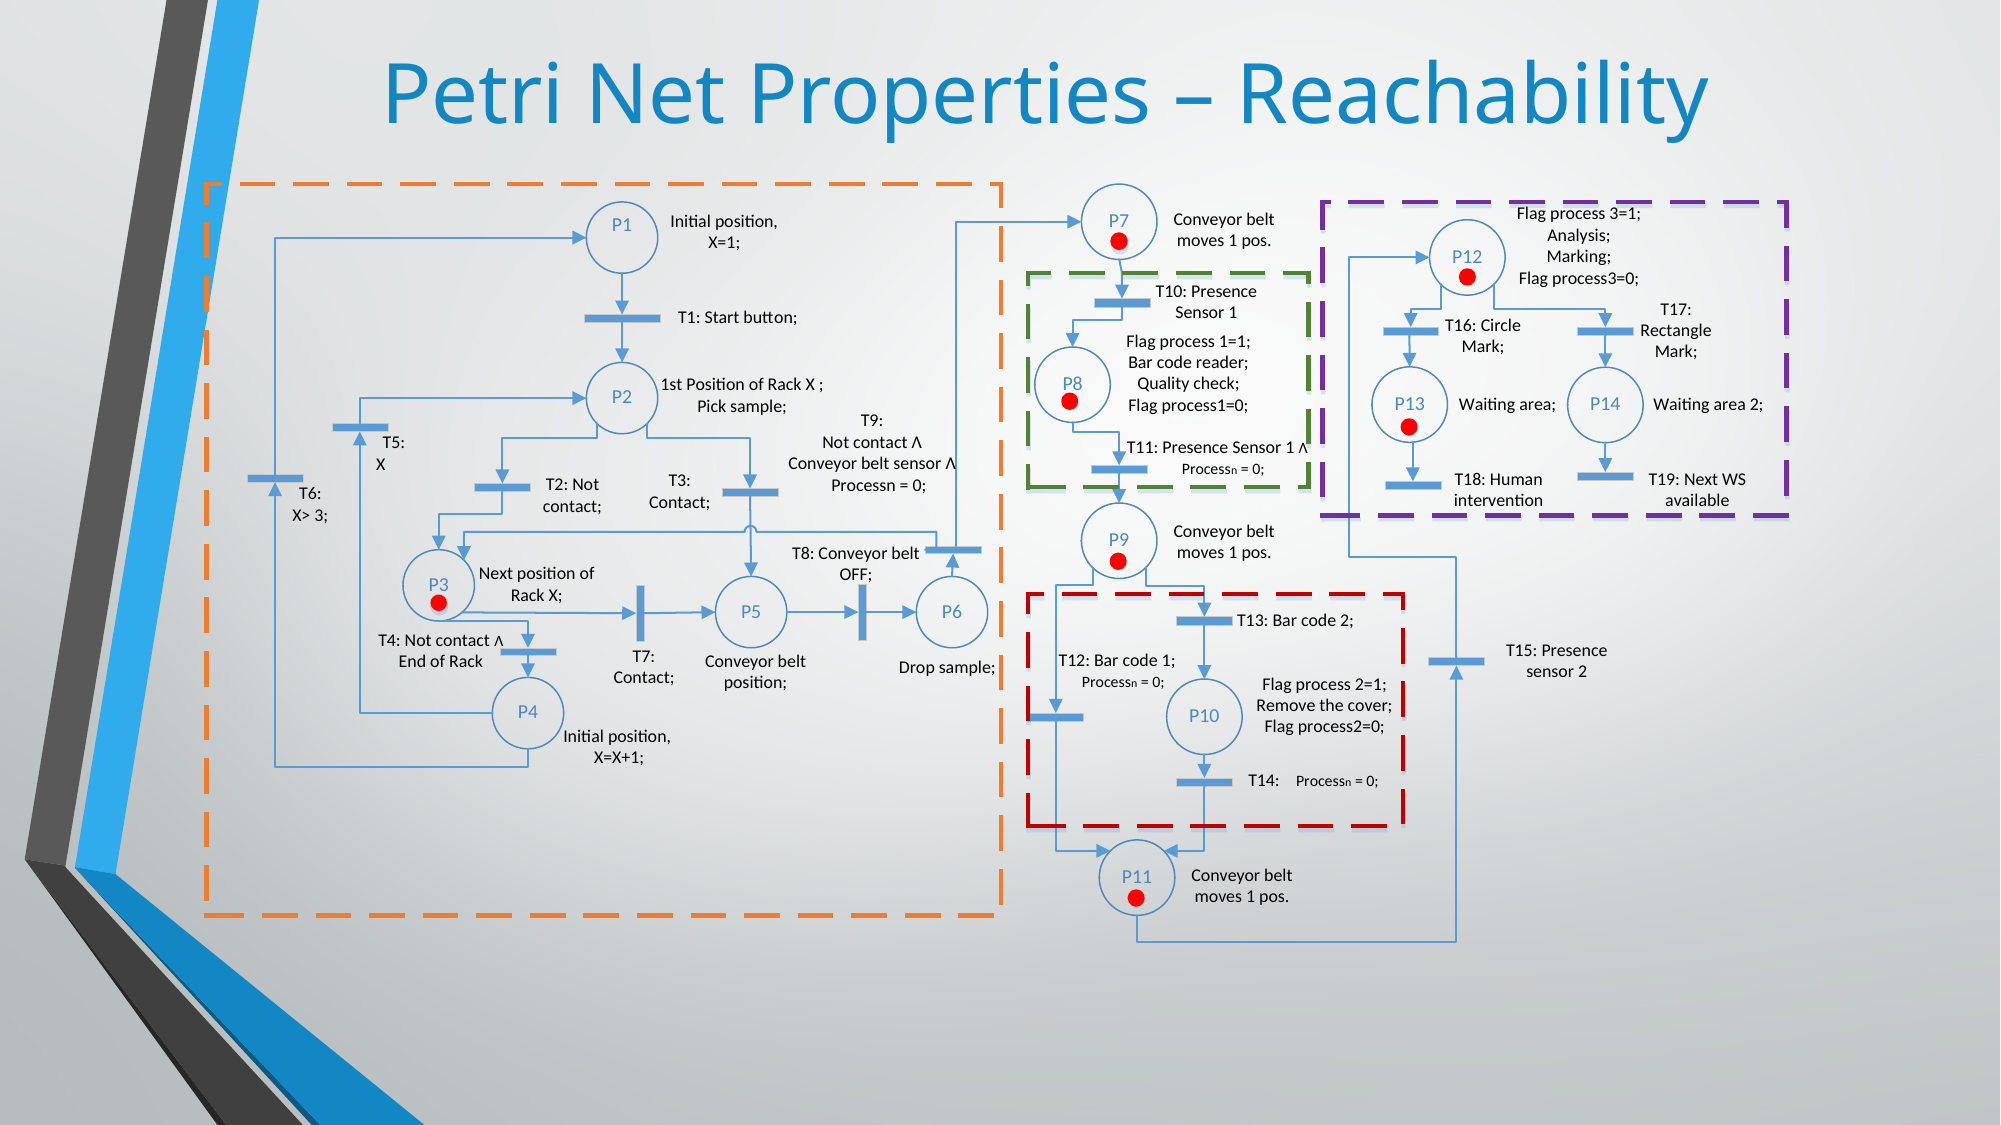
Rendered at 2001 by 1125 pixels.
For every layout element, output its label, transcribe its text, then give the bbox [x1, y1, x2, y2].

text_box Petri Net Properties – Reachability [203, 0, 1887, 180]
picture [201, 179, 1799, 946]
